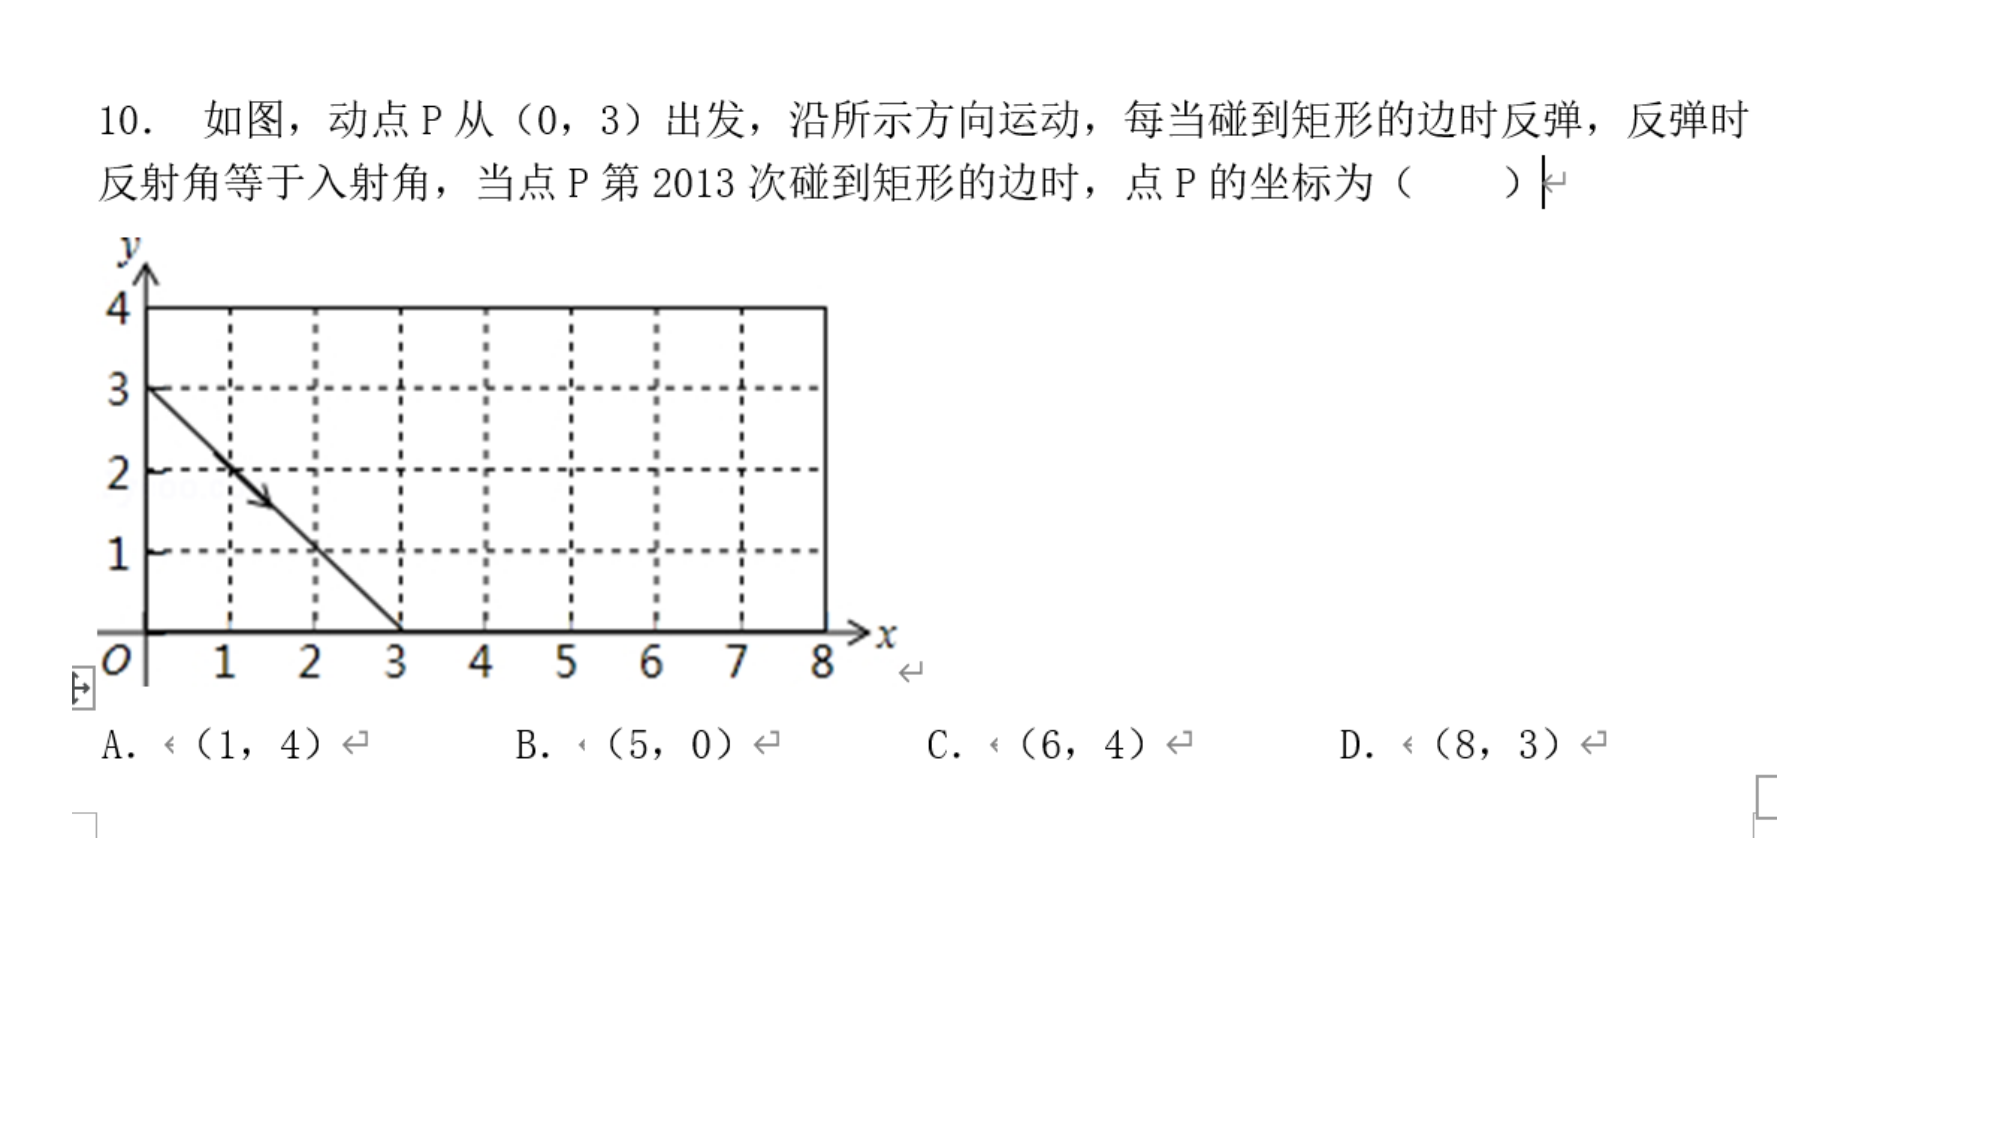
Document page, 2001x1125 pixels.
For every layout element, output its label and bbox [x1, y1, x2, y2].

picture [72, 94, 1777, 838]
